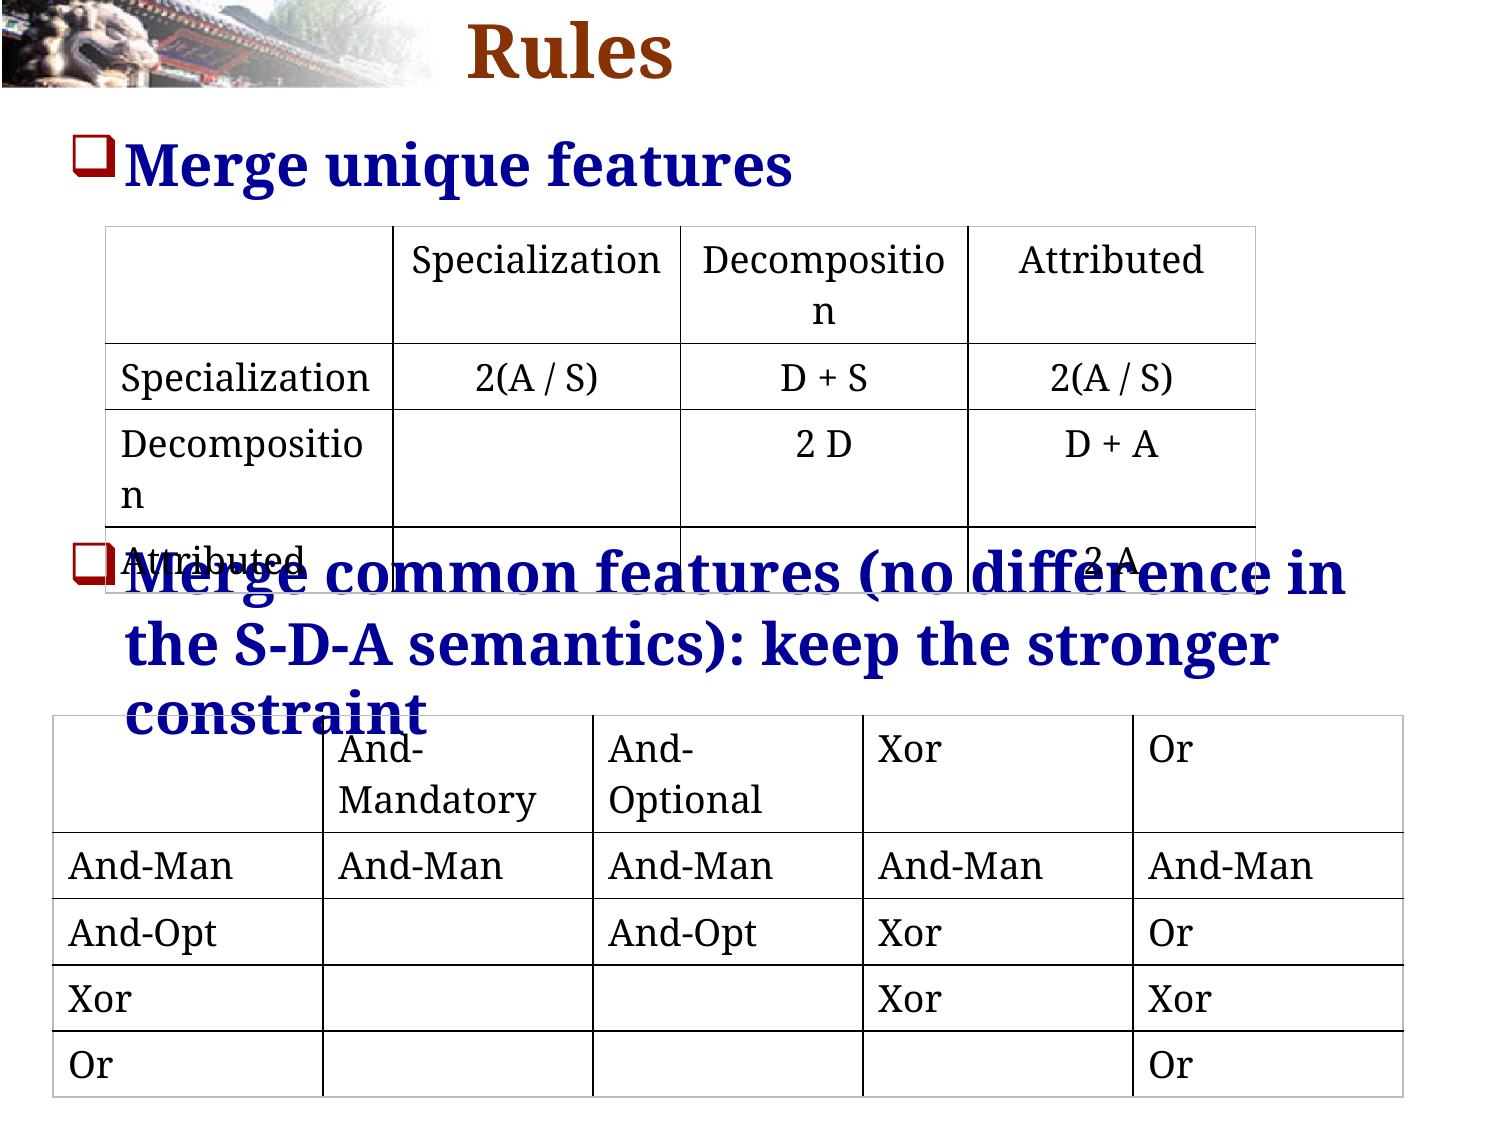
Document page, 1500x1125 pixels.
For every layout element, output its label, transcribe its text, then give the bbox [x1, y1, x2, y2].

table_cell Xor [54, 966, 322, 1030]
table_cell [324, 1032, 592, 1096]
table_cell 2 A [969, 528, 1255, 592]
table_cell And-Opt [54, 899, 322, 964]
table_header Attributed [969, 227, 1255, 343]
table_cell D + A [969, 410, 1255, 526]
table_cell Specialization [106, 344, 392, 409]
table_header Specialization [394, 227, 680, 343]
table_cell Attributed [106, 528, 392, 592]
table_cell [394, 528, 680, 592]
table_cell And-Man [594, 833, 862, 898]
table_cell Or [1134, 899, 1402, 964]
table_cell Or [1134, 1032, 1402, 1096]
title Rules [450, 0, 1478, 102]
table_header And-Optional [594, 716, 862, 832]
table_cell [324, 966, 592, 1030]
table_cell And-Man [54, 833, 322, 898]
table_cell [324, 899, 592, 964]
table_header [54, 716, 322, 832]
table_header Or [1134, 716, 1402, 832]
table_cell Xor [864, 899, 1132, 964]
table_cell 2 D [681, 410, 967, 526]
table_cell And-Opt [594, 899, 862, 964]
table_cell [864, 1032, 1132, 1096]
table_cell [594, 1032, 862, 1096]
table_cell [394, 410, 680, 526]
table_cell [594, 966, 862, 1030]
table_cell And-Man [1134, 833, 1402, 898]
table_cell And-Man [324, 833, 592, 898]
table_cell [681, 528, 967, 592]
table_cell 2(A / S) [394, 344, 680, 409]
table_header [106, 227, 392, 343]
list Merge unique features Merge common features (no difference in the S-D-A semantics): keep the stronger constraint [52, 120, 1438, 976]
table_cell D + S [681, 344, 967, 409]
table_cell And-Man [864, 833, 1132, 898]
table_cell Xor [1134, 966, 1402, 1030]
table_header Decomposition [681, 227, 967, 343]
table_header And-Mandatory [324, 716, 592, 832]
table_cell 2(A / S) [969, 344, 1255, 409]
table_cell Or [54, 1032, 322, 1096]
table_cell Xor [864, 966, 1132, 1030]
picture [0, 0, 450, 88]
table_cell Decomposition [106, 410, 392, 526]
table_header Xor [864, 716, 1132, 832]
